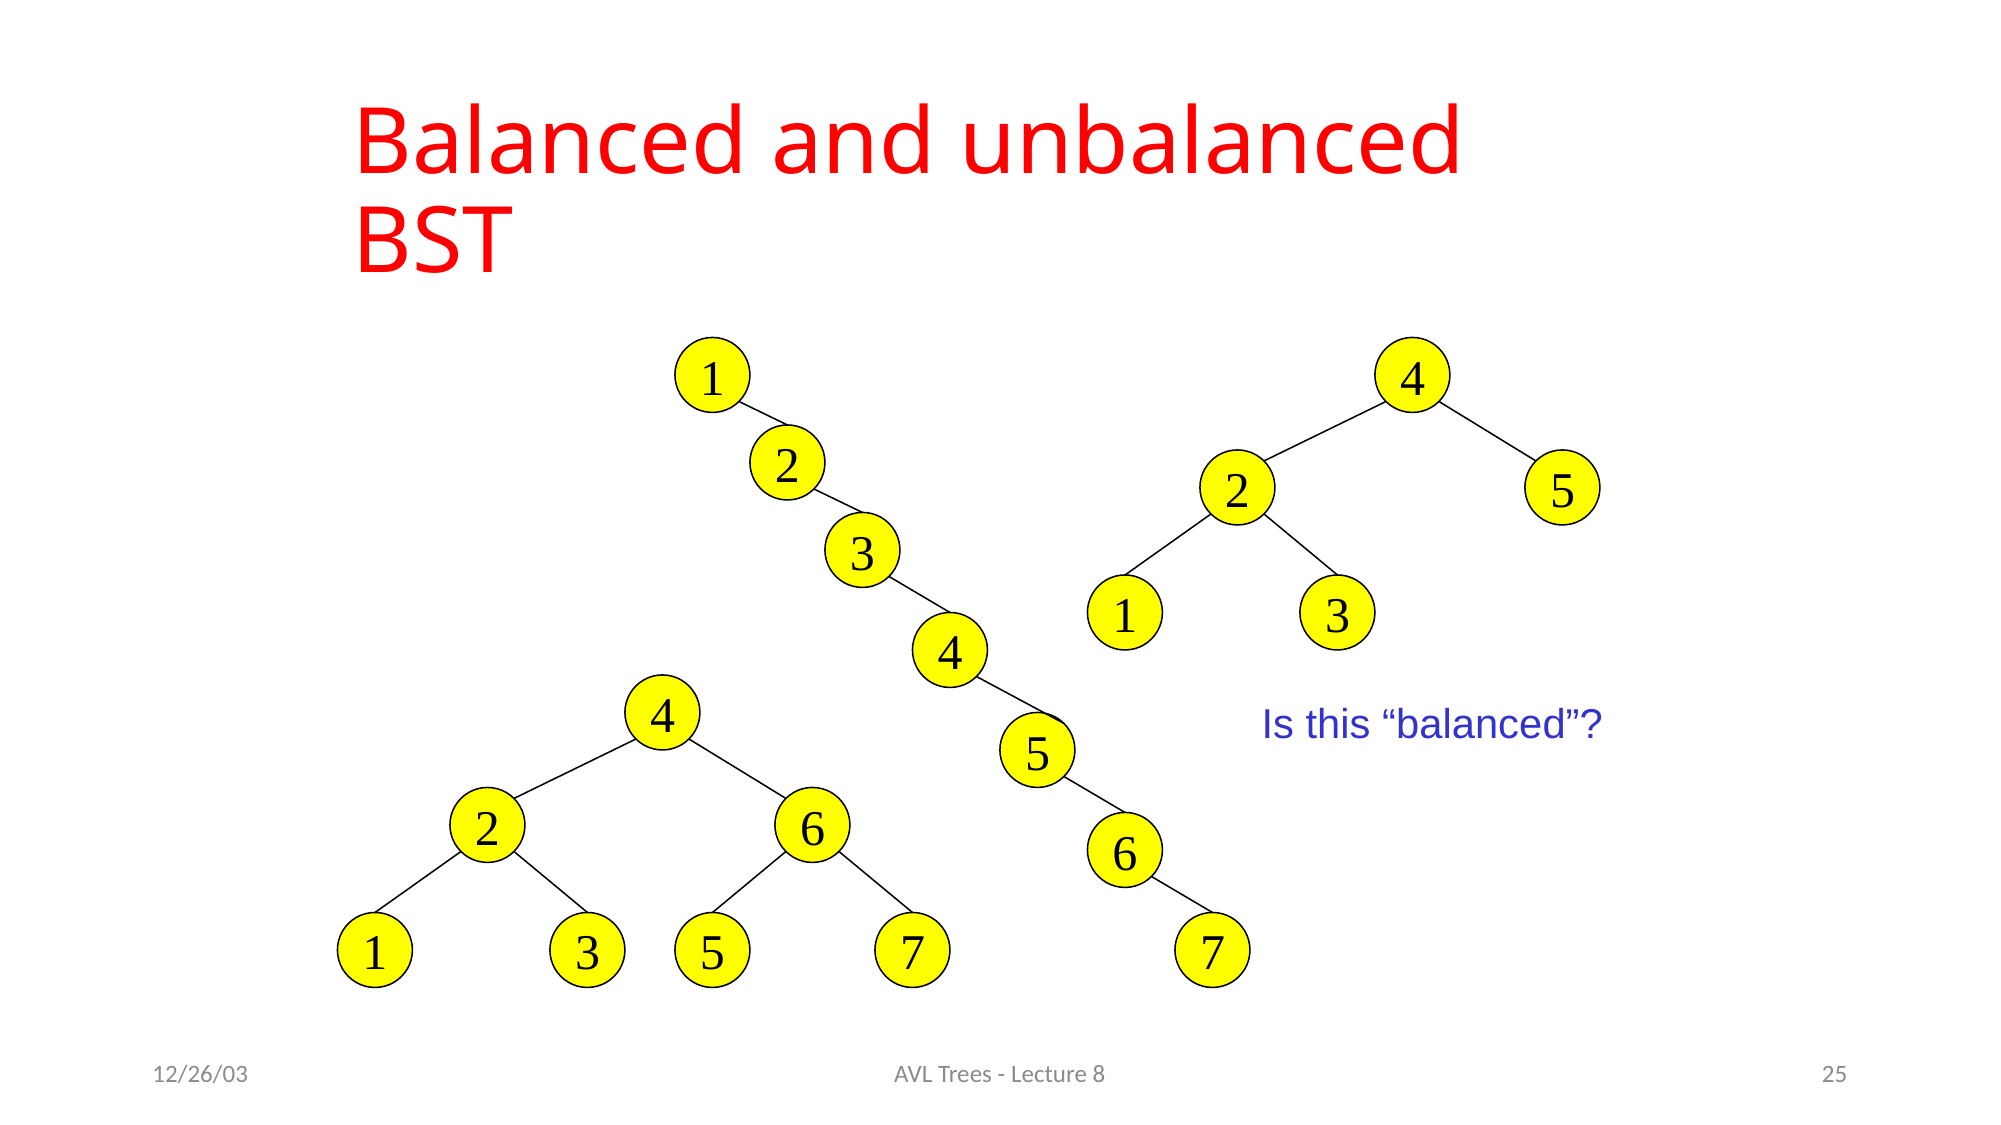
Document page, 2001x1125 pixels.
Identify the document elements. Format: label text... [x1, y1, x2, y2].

text_box 2 [749, 424, 825, 500]
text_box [738, 401, 788, 425]
text_box 3 [1299, 574, 1375, 650]
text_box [813, 489, 863, 513]
text_box 6 [1087, 812, 1163, 888]
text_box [689, 738, 787, 799]
text_box 7 [874, 912, 950, 988]
text_box 4 [912, 612, 988, 688]
text_box 6 [774, 787, 850, 863]
text_box 1 [674, 337, 750, 413]
footer AVL Trees - Lecture 8 [662, 1042, 1338, 1103]
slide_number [137, 1042, 588, 1103]
text_box Is this “balanced”? [1246, 689, 1618, 755]
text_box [1439, 401, 1537, 462]
text_box 4 [1374, 337, 1450, 413]
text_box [374, 851, 461, 913]
text_box 7 [1174, 912, 1250, 988]
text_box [513, 738, 636, 799]
text_box 5 [674, 912, 750, 988]
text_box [888, 576, 950, 613]
text_box 2 [449, 787, 525, 863]
text_box 3 [824, 512, 900, 588]
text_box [976, 676, 1064, 724]
title Balanced and unbalanced BST [337, 99, 1663, 288]
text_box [1151, 876, 1213, 913]
text_box 5 [999, 724, 1075, 788]
slide_number 25 [1412, 1042, 1863, 1103]
text_box 4 [624, 674, 700, 750]
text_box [1063, 776, 1125, 813]
text_box 3 [549, 912, 625, 988]
text_box 1 [337, 912, 413, 988]
text_box 1 [1087, 575, 1163, 650]
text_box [838, 851, 913, 913]
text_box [1263, 513, 1338, 575]
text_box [1263, 401, 1386, 462]
text_box 5 [1524, 449, 1600, 525]
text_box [1124, 513, 1211, 575]
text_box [513, 851, 588, 913]
text_box 2 [1199, 449, 1275, 525]
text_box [712, 851, 786, 913]
